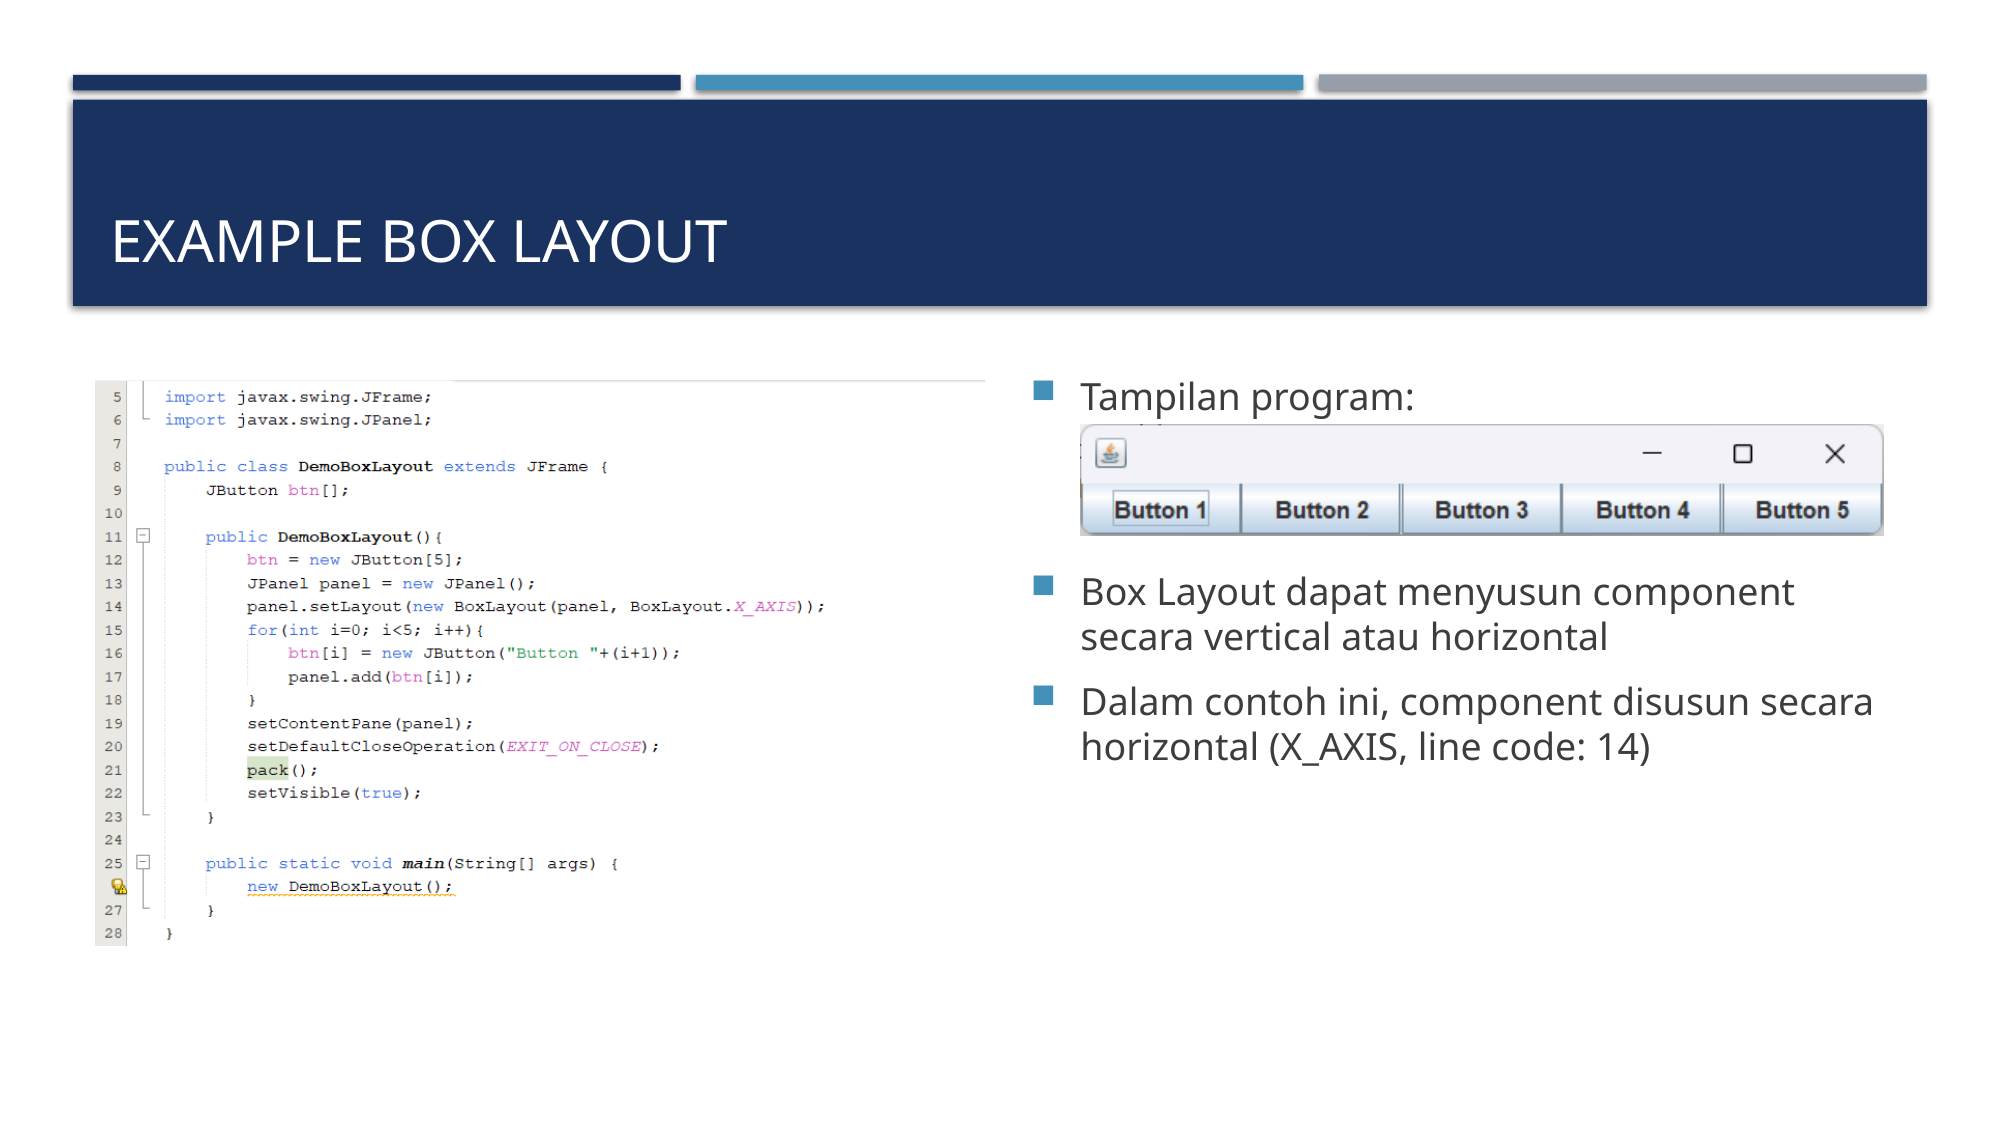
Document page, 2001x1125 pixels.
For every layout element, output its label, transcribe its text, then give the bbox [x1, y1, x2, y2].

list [94, 380, 986, 947]
title Example BOX layout [95, 119, 1905, 282]
list Tampilan program: Box Layout dapat menyusun component secara vertical atau horizontal Dalam contoh ini, component disusun secara horizontal (X_AXIS, line code: 14) [1015, 365, 1905, 962]
picture [1079, 423, 1885, 536]
